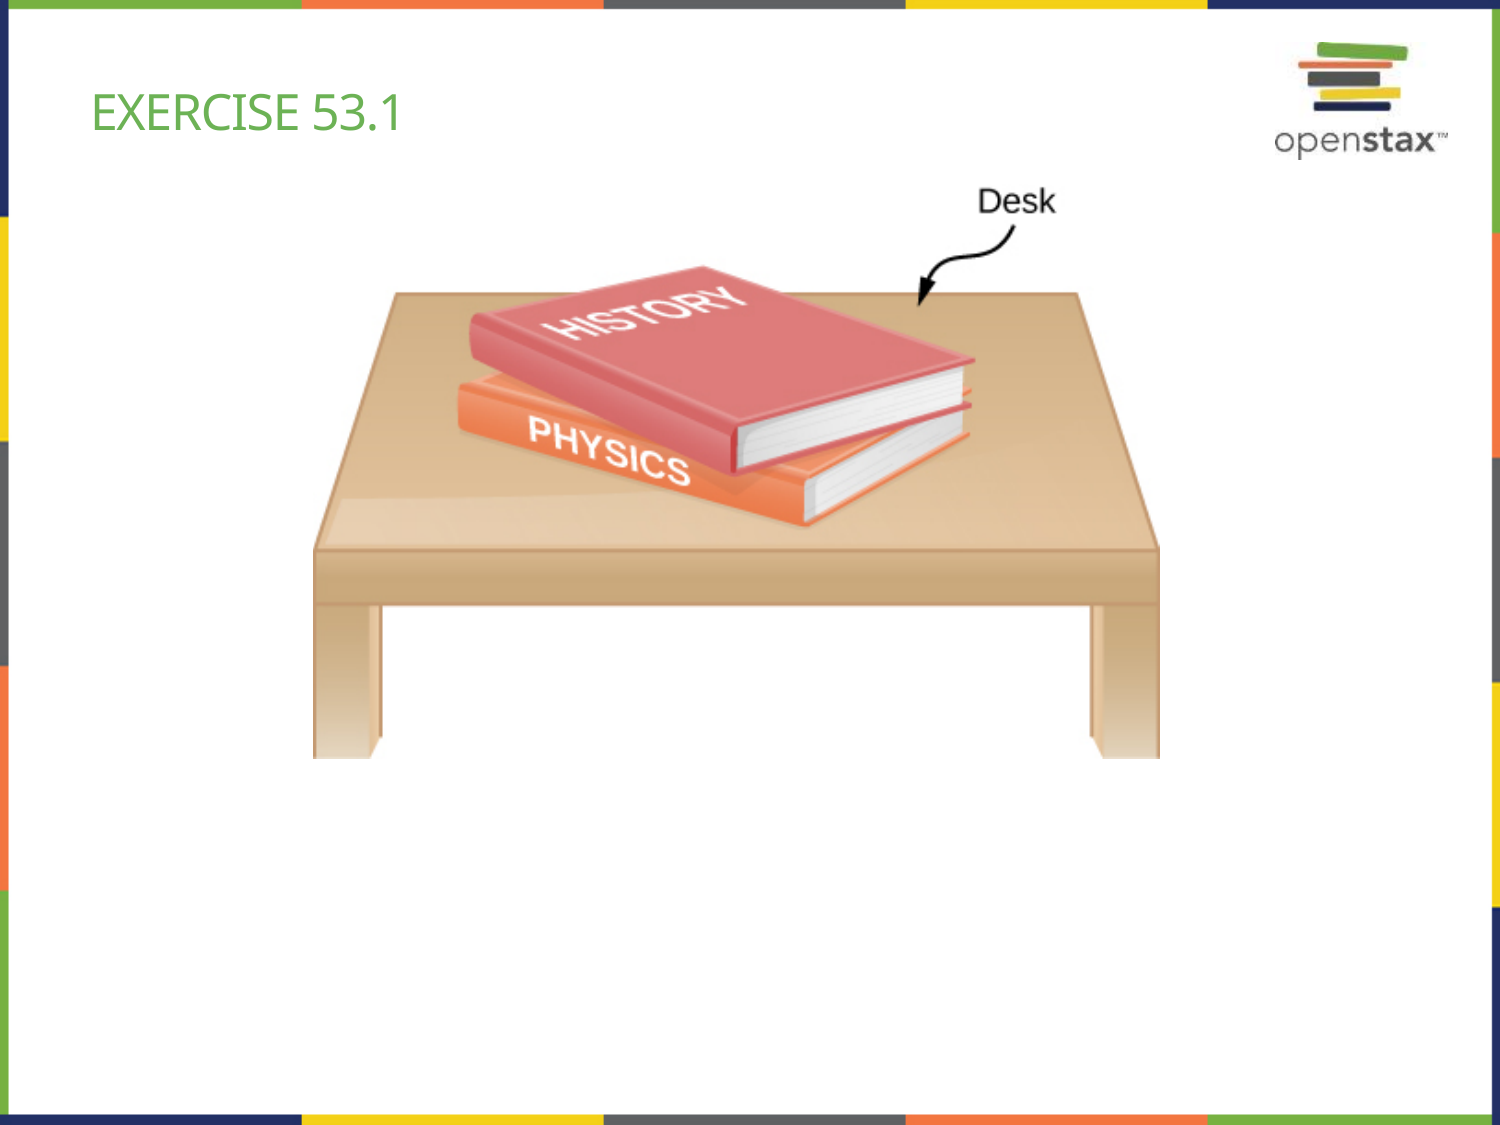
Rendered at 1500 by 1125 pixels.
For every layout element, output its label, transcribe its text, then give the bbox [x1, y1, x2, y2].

title exercise 53.1 [75, 39, 1275, 148]
picture [0, 0, 1500, 1125]
